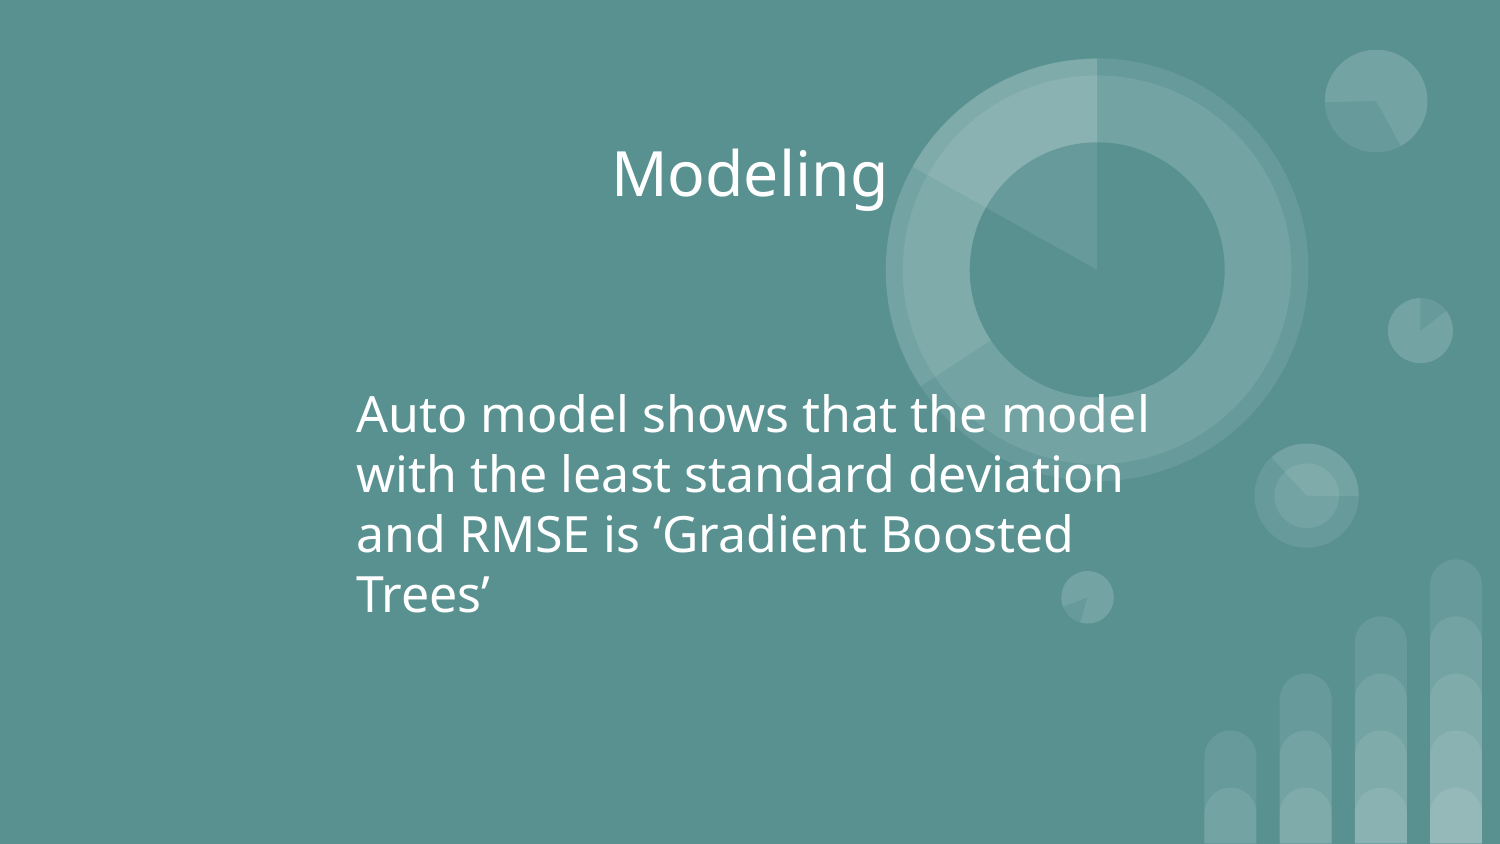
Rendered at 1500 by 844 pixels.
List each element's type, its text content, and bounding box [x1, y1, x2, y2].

text_box Modeling [381, 118, 1119, 175]
text_box Auto model shows that the model with the least standard deviation and RMSE is ‘Gradient Boosted Trees’ [266, 367, 1234, 719]
